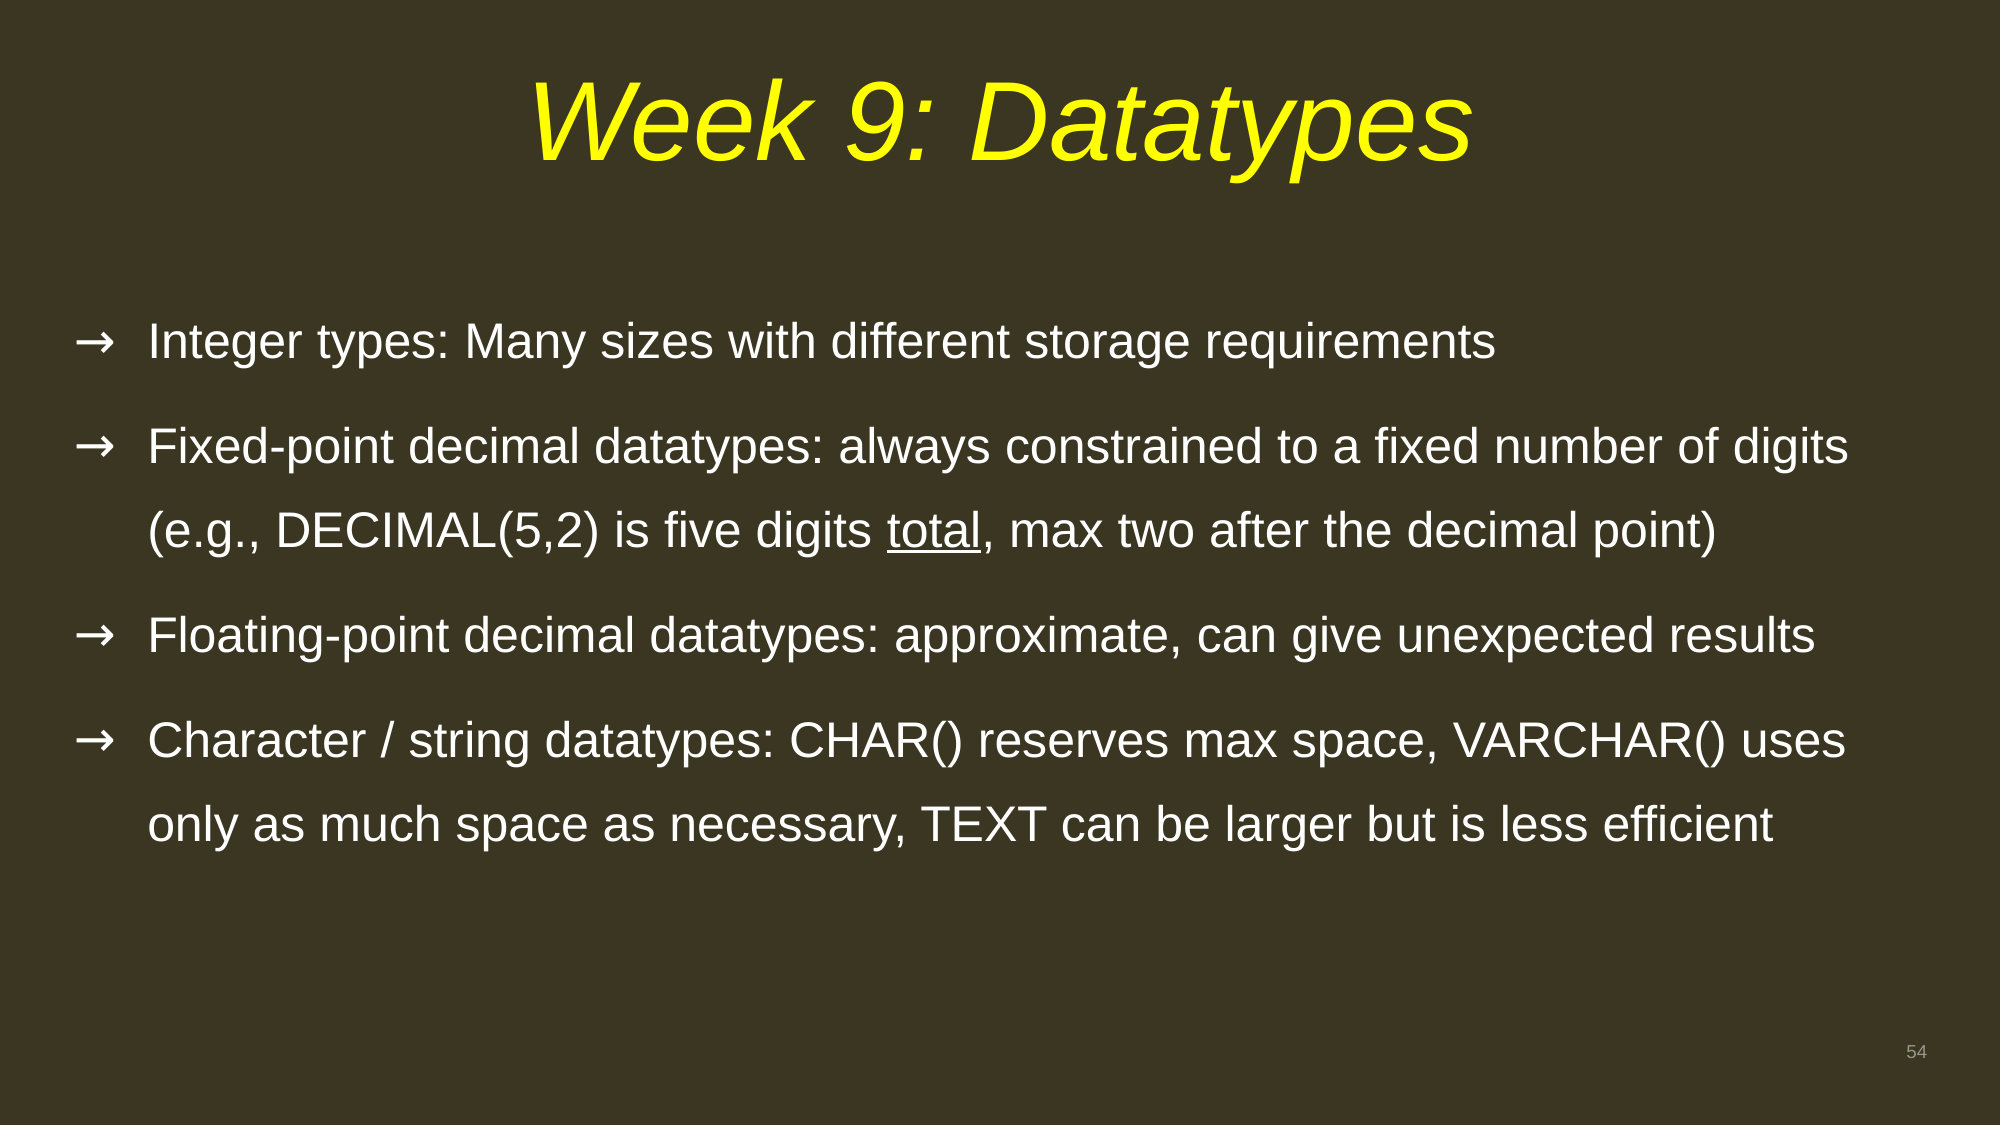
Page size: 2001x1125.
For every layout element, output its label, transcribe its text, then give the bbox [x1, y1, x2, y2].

title Week 9: Datatypes [73, 63, 1928, 251]
slide_number 54 [1679, 1009, 1928, 1092]
list Integer types: Many sizes with different storage requirements Fixed-point decimal datatypes: always constrained to a fixed number of digits (e.g., DECIMAL(5,2) is five digits total, max two after the decimal point) Floating-point decimal datatypes: approximate, can give unexpected results Character / string datatypes: CHAR() reserves max space, VARCHAR() uses only as much space as necessary, TEXT can be larger but is less efficient [73, 284, 1927, 906]
